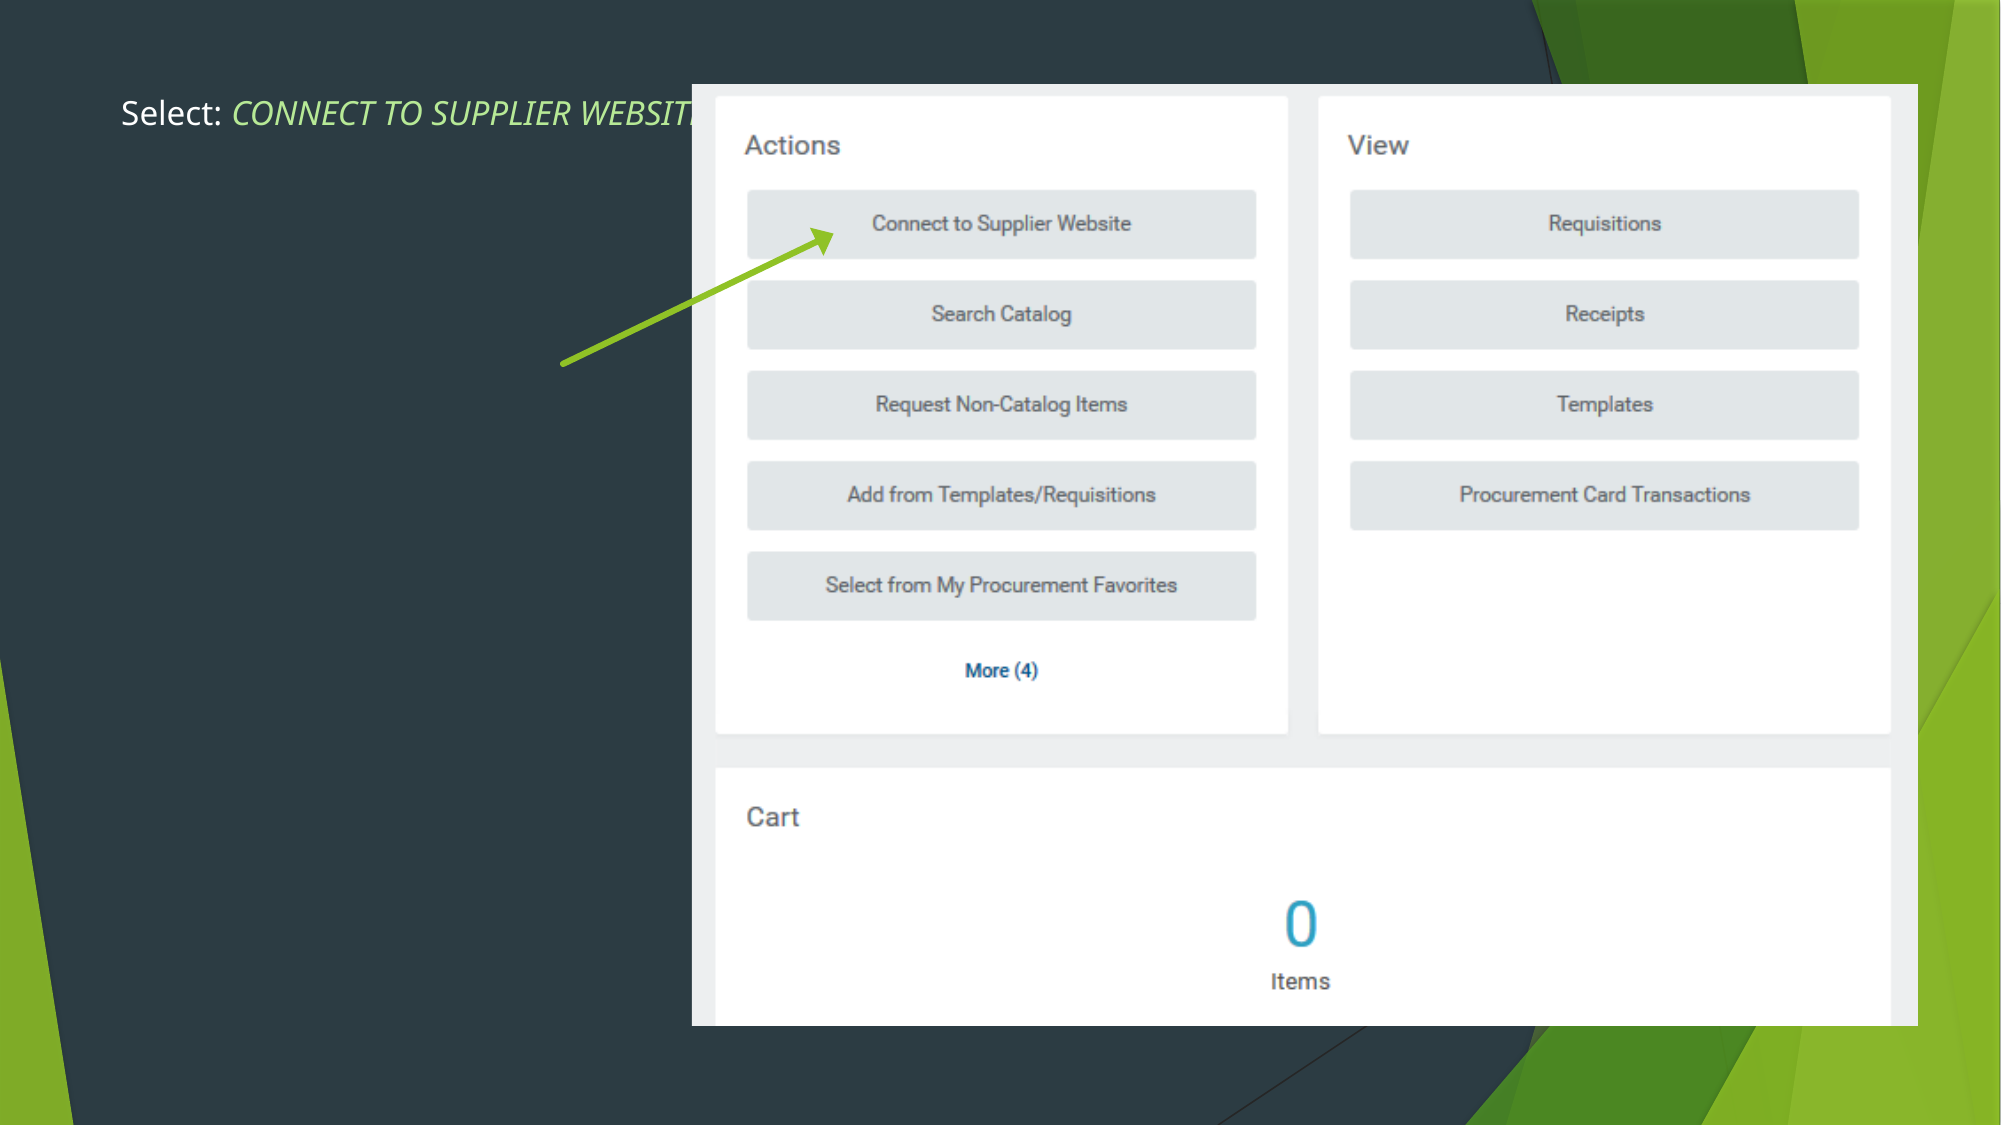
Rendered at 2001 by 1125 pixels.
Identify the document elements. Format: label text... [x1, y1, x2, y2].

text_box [562, 83, 1919, 1027]
list Select: Connect to Supplier Website [106, 84, 562, 281]
